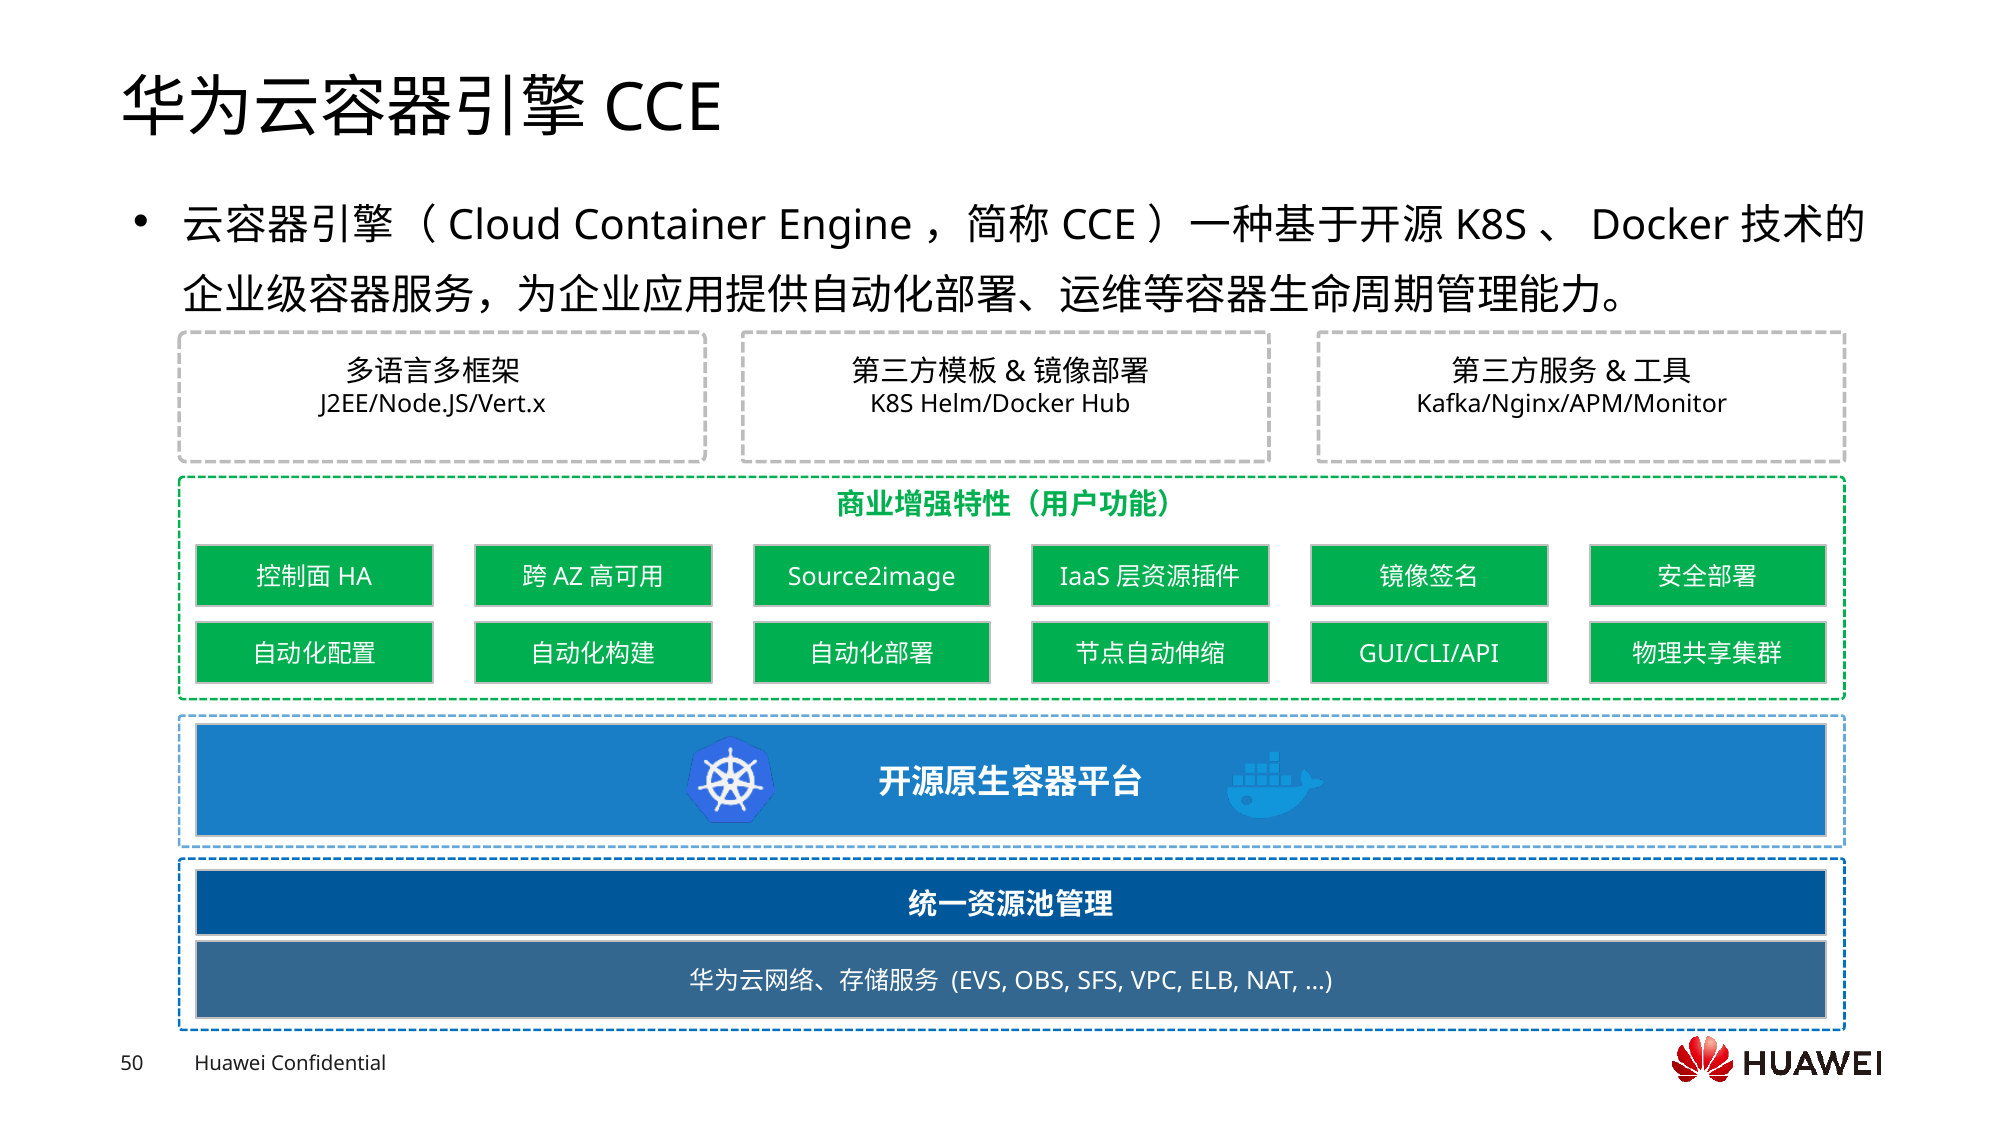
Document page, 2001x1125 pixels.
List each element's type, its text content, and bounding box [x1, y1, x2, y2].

text_box 节点自动伸缩 [1032, 622, 1269, 684]
title 华为云容器引擎CCE [120, 73, 1880, 154]
list 云容器引擎（Cloud Container Engine，简称CCE）一种基于开源K8S、Docker技术的企业级容器服务，为企业应用提供自动化部署、运维等容器生命周期管理能力。 [119, 171, 1881, 973]
picture [1672, 1036, 1881, 1082]
text_box IaaS层资源插件 [1032, 544, 1269, 606]
text_box 镜像签名 [1310, 544, 1548, 606]
text_box 安全部署 [1589, 544, 1827, 606]
text_box 物理共享集群 [1589, 622, 1827, 684]
text_box 自动化配置 [196, 622, 433, 684]
picture [1226, 737, 1325, 831]
picture [686, 735, 775, 824]
text_box Source2image [753, 544, 991, 606]
text_box 开源原生容器平台 [196, 724, 1827, 837]
text_box [179, 858, 1845, 1030]
text_box 自动化构建 [474, 622, 712, 684]
text_box [179, 715, 1845, 847]
text_box 统一资源池管理 [196, 870, 1827, 936]
text_box 商业增强特性（用户功能） [179, 476, 1845, 700]
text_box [179, 332, 1845, 462]
text_box GUI/CLI/API [1310, 622, 1548, 684]
text_box 自动化部署 [753, 622, 991, 684]
text_box 跨AZ高可用 [474, 544, 712, 606]
text_box 控制面HA [196, 544, 433, 606]
text_box 华为云网络、存储服务 (EVS, OBS, SFS, VPC, ELB, NAT, …) [196, 941, 1827, 1018]
